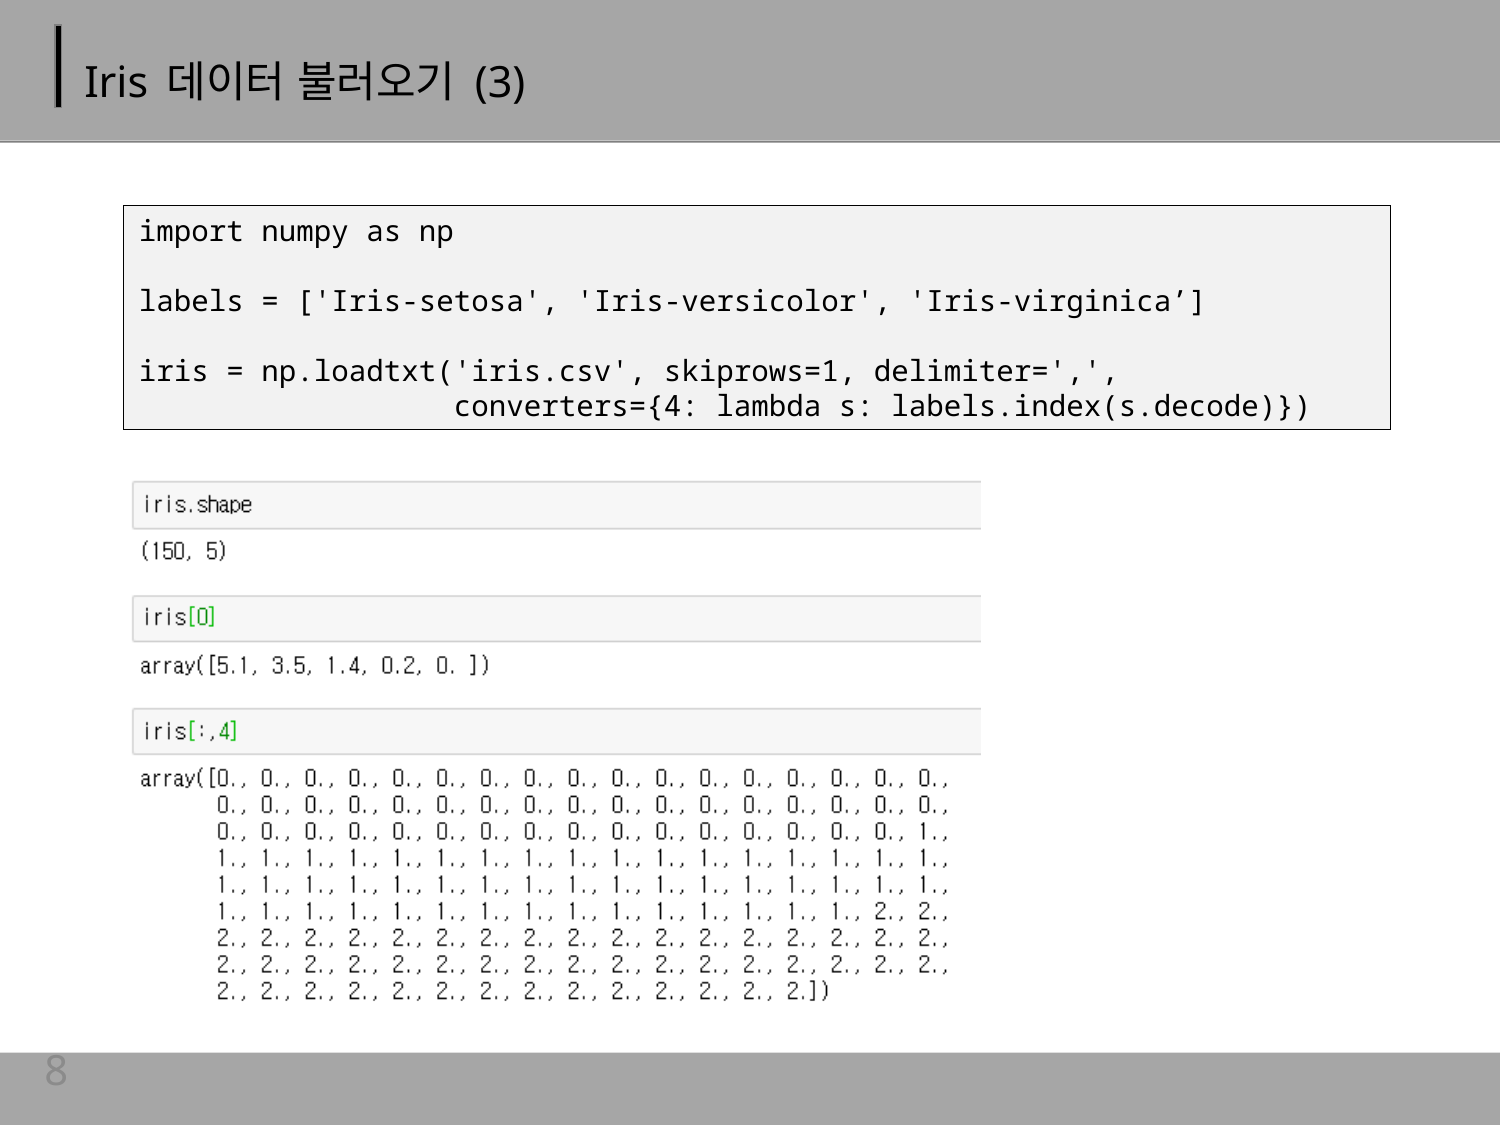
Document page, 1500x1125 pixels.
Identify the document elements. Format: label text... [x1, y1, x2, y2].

slide_number 8 [29, 1042, 380, 1103]
picture [123, 475, 981, 1012]
title Iris 데이터 불러오기 (3) [69, 20, 1364, 114]
text_box import numpy as np labels = ['Iris-setosa', 'Iris-versicolor', 'Iris-virginica’] iris = np.loadtxt('iris.csv', skiprows=1, delimiter=',', converters={4: lambda s: labels.index(s.decode)}) [123, 205, 1391, 430]
